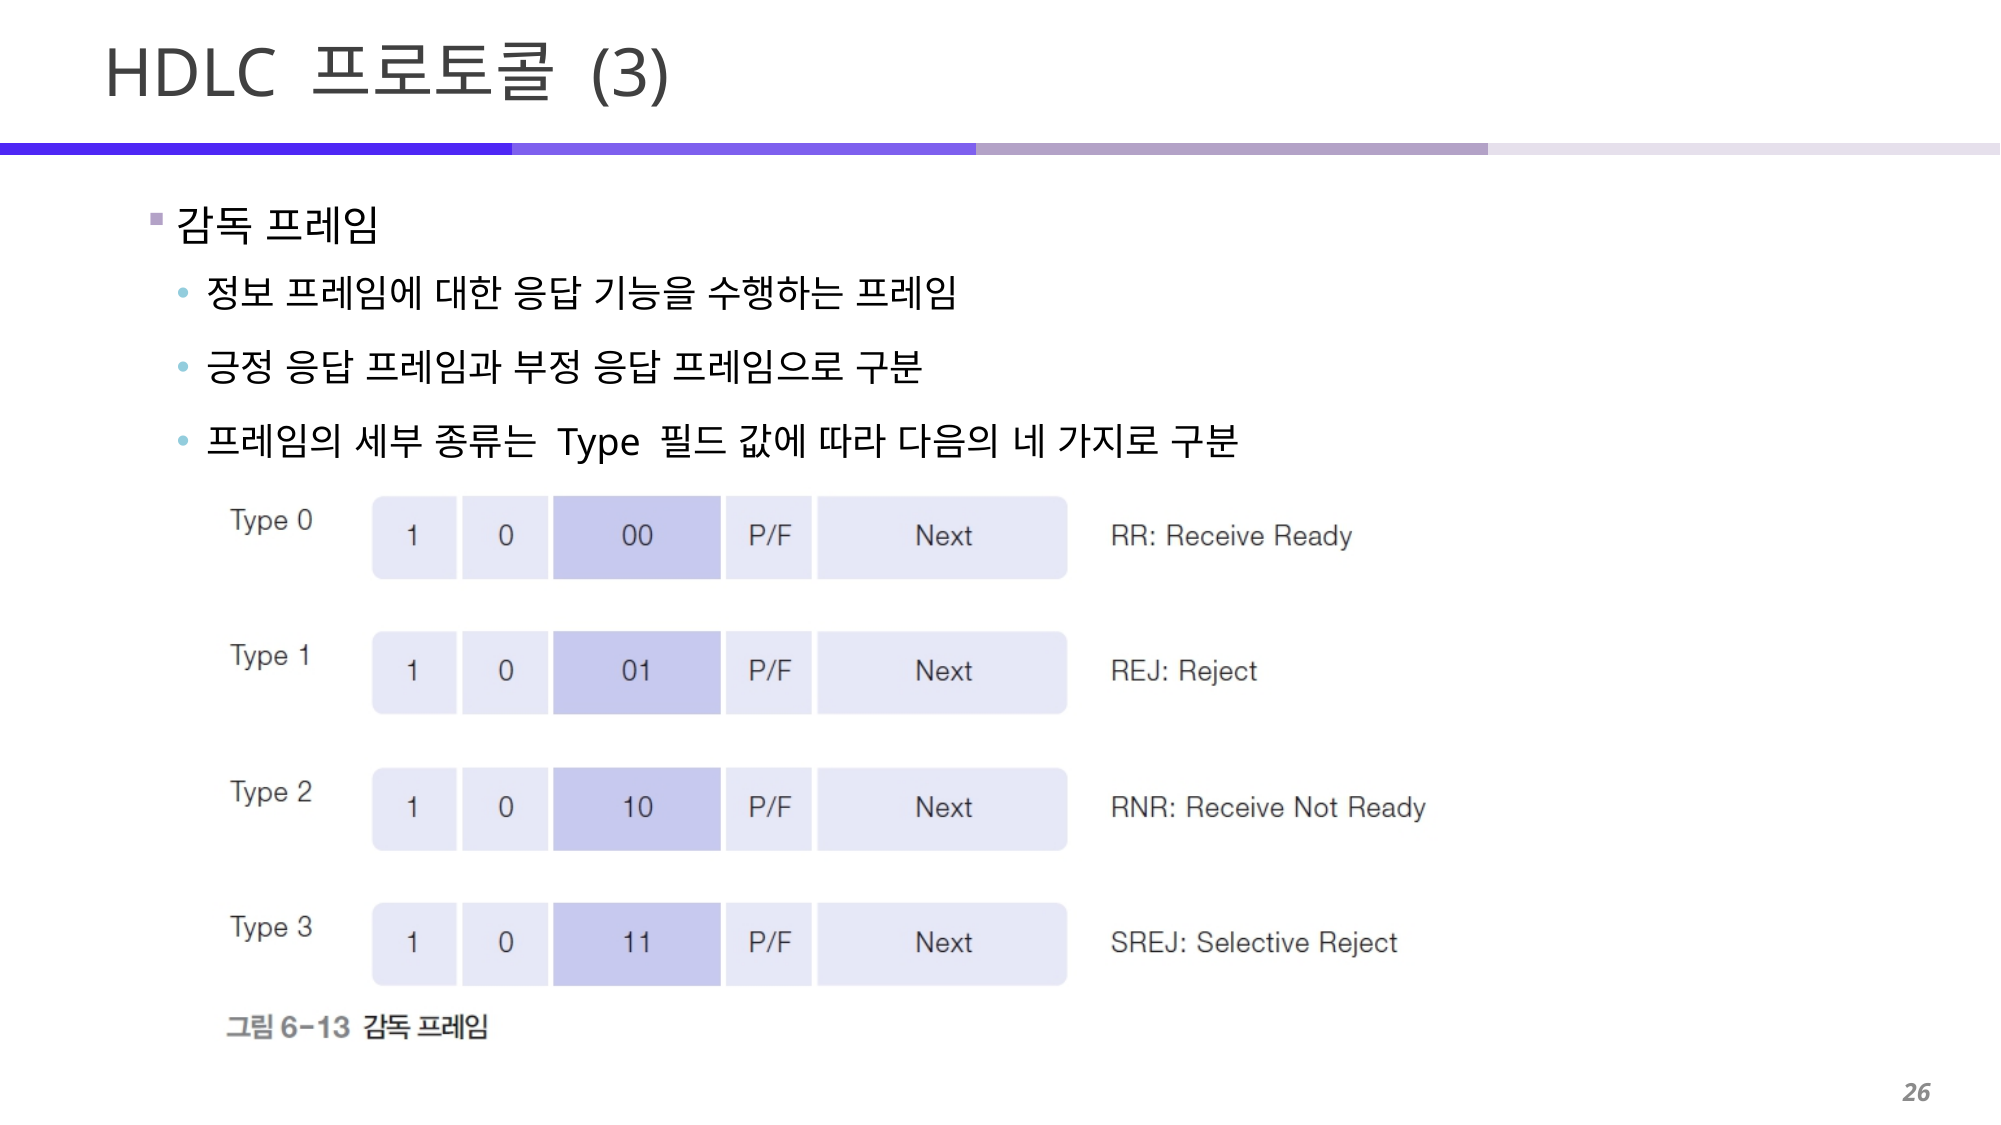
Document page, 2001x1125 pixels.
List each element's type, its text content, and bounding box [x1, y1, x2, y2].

picture [212, 487, 1439, 1042]
list 감독 프레임 정보 프레임에 대한 응답 기능을 수행하는 프레임 긍정 응답 프레임과 부정 응답 프레임으로 구분 프레임의 세부 종류는 Type 필드 값에 따라 다음의 네 가지로 구분 [88, 176, 1920, 1083]
title HDLC 프로토콜 (3) [88, 18, 1920, 122]
